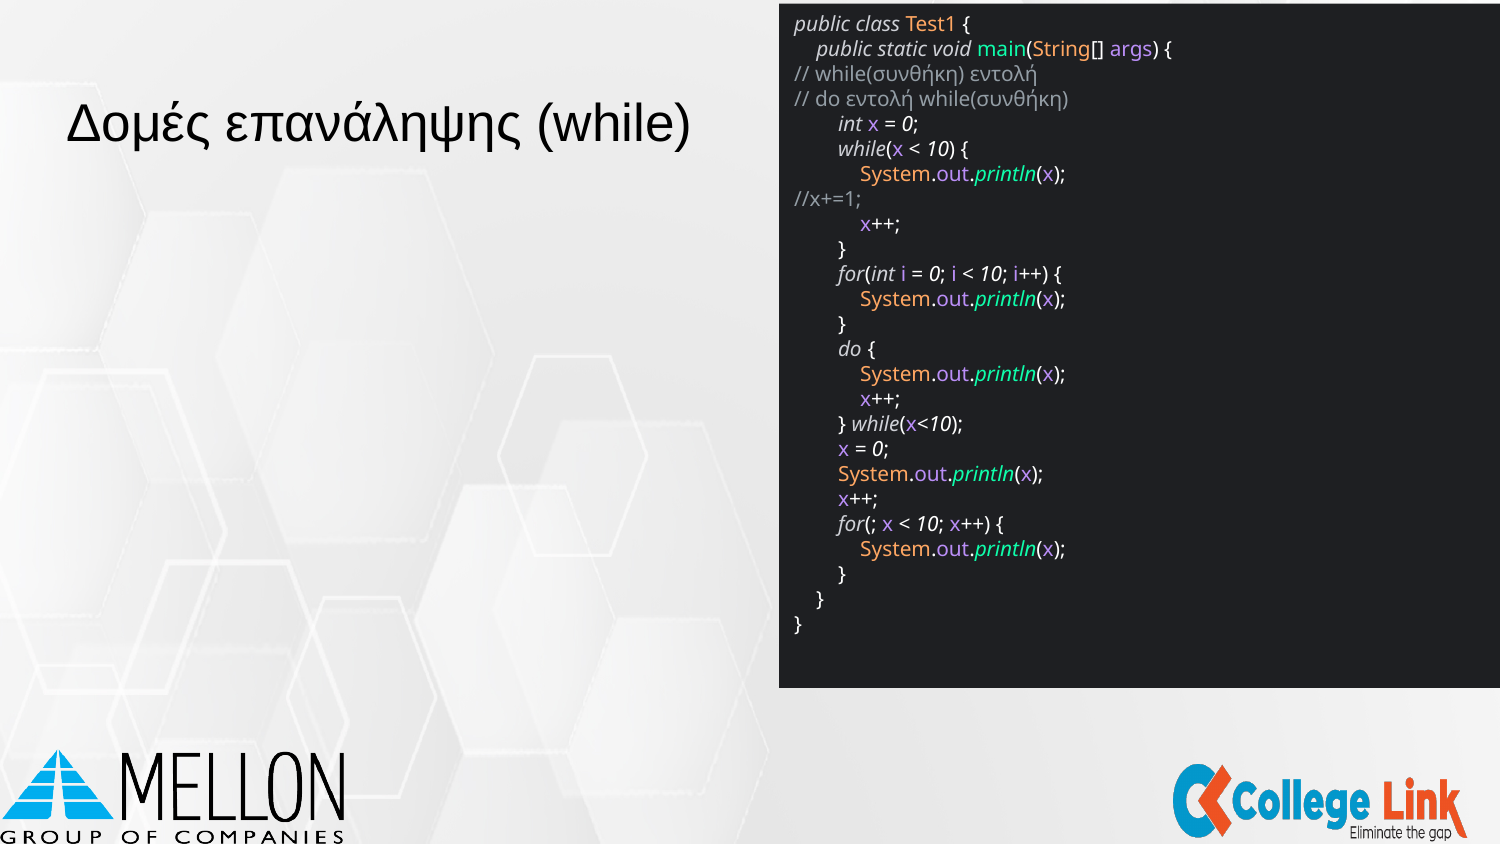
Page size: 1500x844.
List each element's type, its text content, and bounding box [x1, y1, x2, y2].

picture [0, 0, 1500, 844]
title Δομές επανάληψης (while) [51, 72, 779, 167]
text_box public class Test1 { public static void main(String[] args) { // while(συνθήκη) εντολή // do εντολή while(συνθήκη) int x = 0; while(x < 10) { System.out.println(x); //x+=1; x++; } for(int i = 0; i < 10; i++) { System.out.println(x); } do { System.out.println(x); x++; } while(x<10); x = 0; System.out.println(x); x++; for(; x < 10; x++) { System.out.println(x); } } } [779, 3, 1500, 688]
